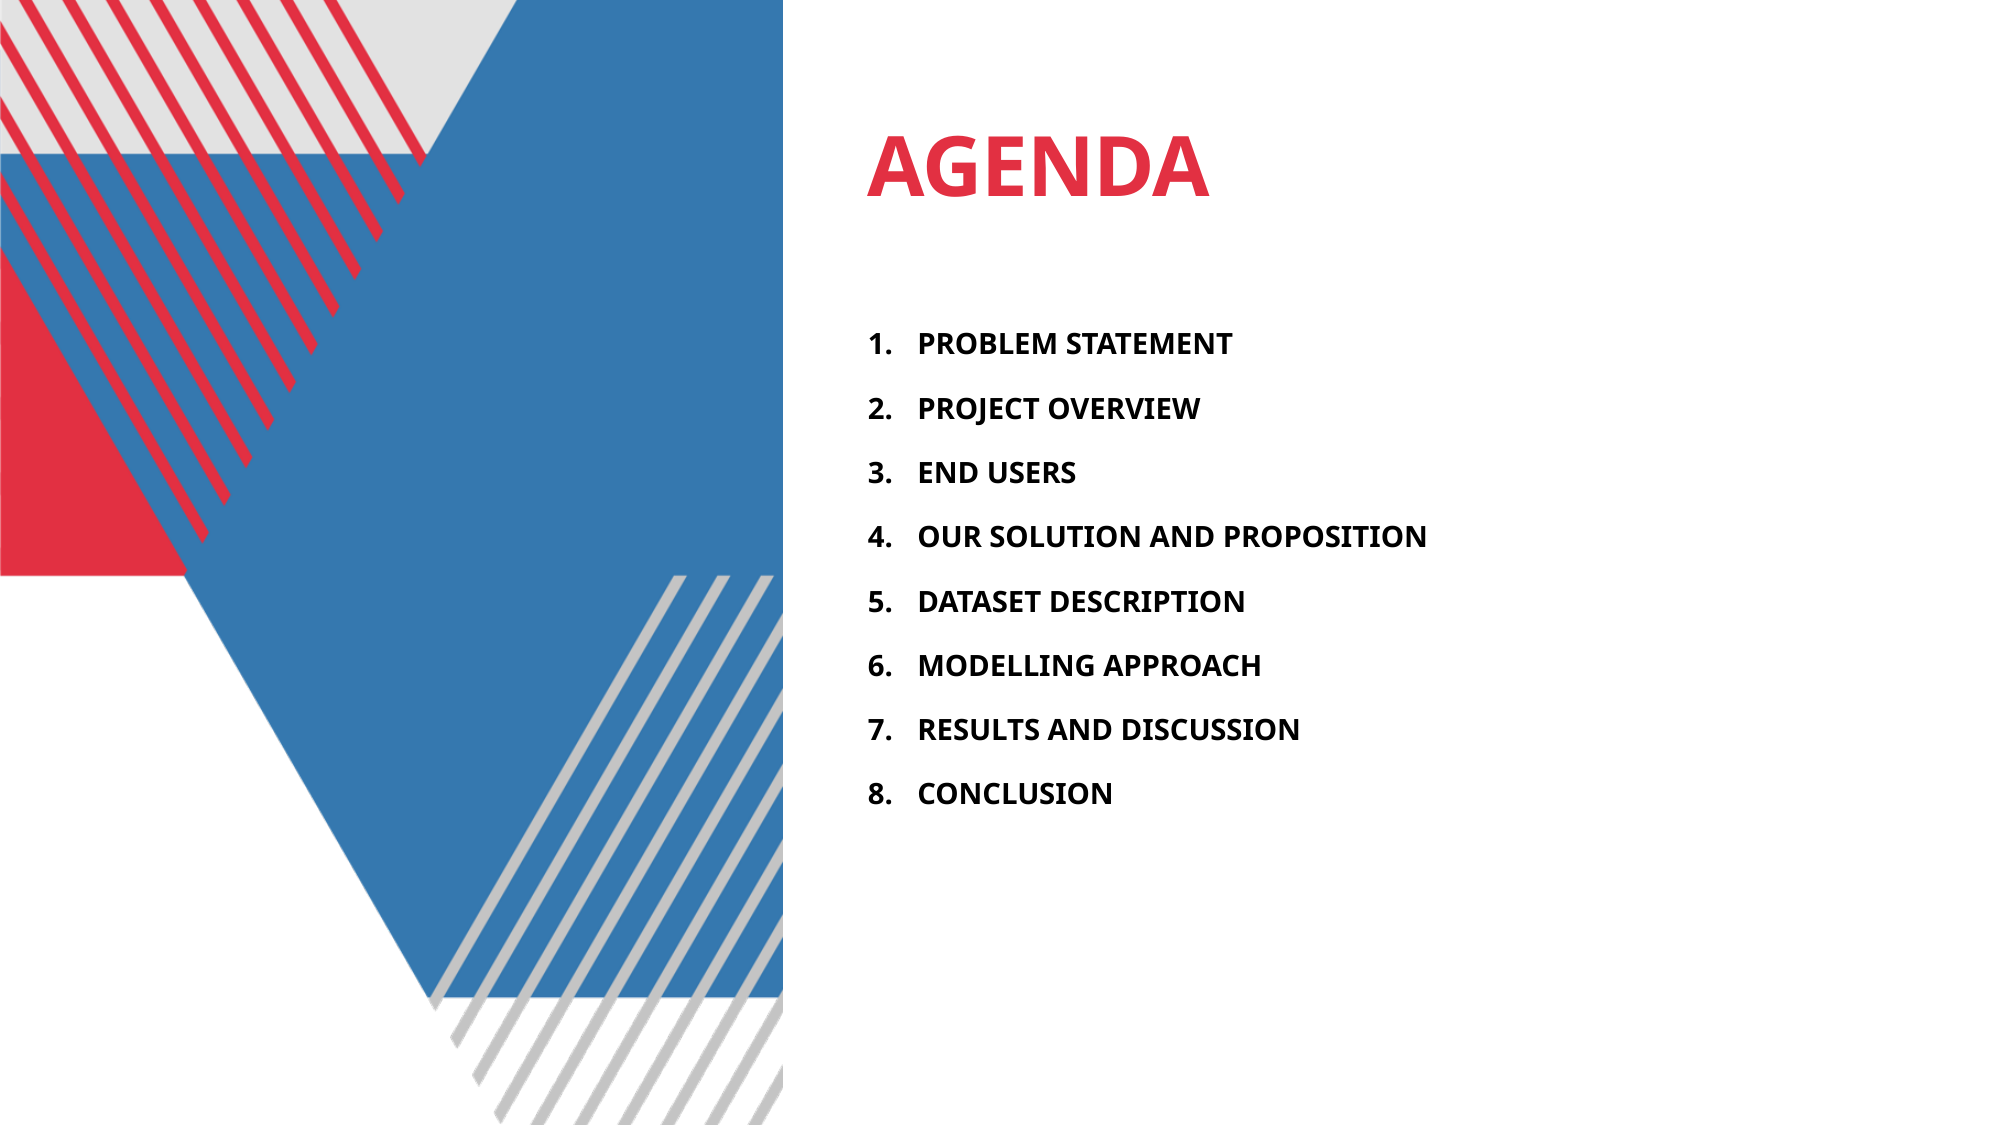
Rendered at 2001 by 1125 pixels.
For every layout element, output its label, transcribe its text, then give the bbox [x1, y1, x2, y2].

title AGENDA [852, 117, 1916, 313]
picture [0, 0, 783, 1125]
list PROBLEM STATEMENT PROJECT OVERVIEW END USERS OUR SOLUTION AND PROPOSITION DATASET DESCRIPTION MODELLING APPROACH RESULTS AND DISCUSSION CONCLUSION [852, 313, 1916, 832]
